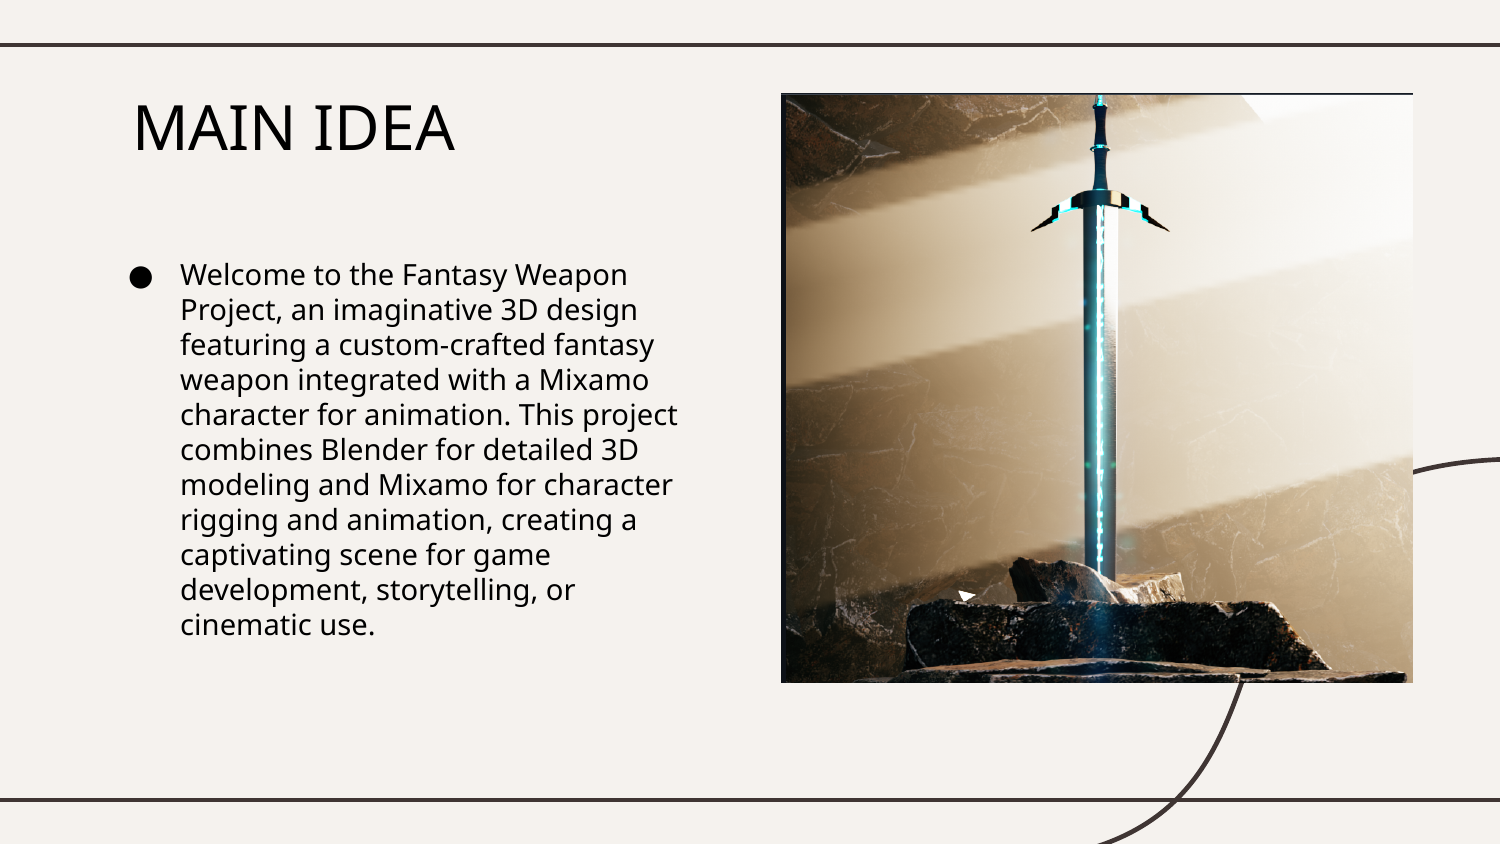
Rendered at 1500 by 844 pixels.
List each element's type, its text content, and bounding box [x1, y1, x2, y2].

title MAIN IDEA [116, 72, 1049, 167]
subtitle Welcome to the Fantasy Weapon Project, an imaginative 3D design featuring a custom-crafted fantasy weapon integrated with a Mixamo character for animation. This project combines Blender for detailed 3D modeling and Mixamo for character rigging and animation, creating a captivating scene for game development, storytelling, or cinematic use. [90, 241, 722, 632]
picture [781, 93, 1413, 684]
